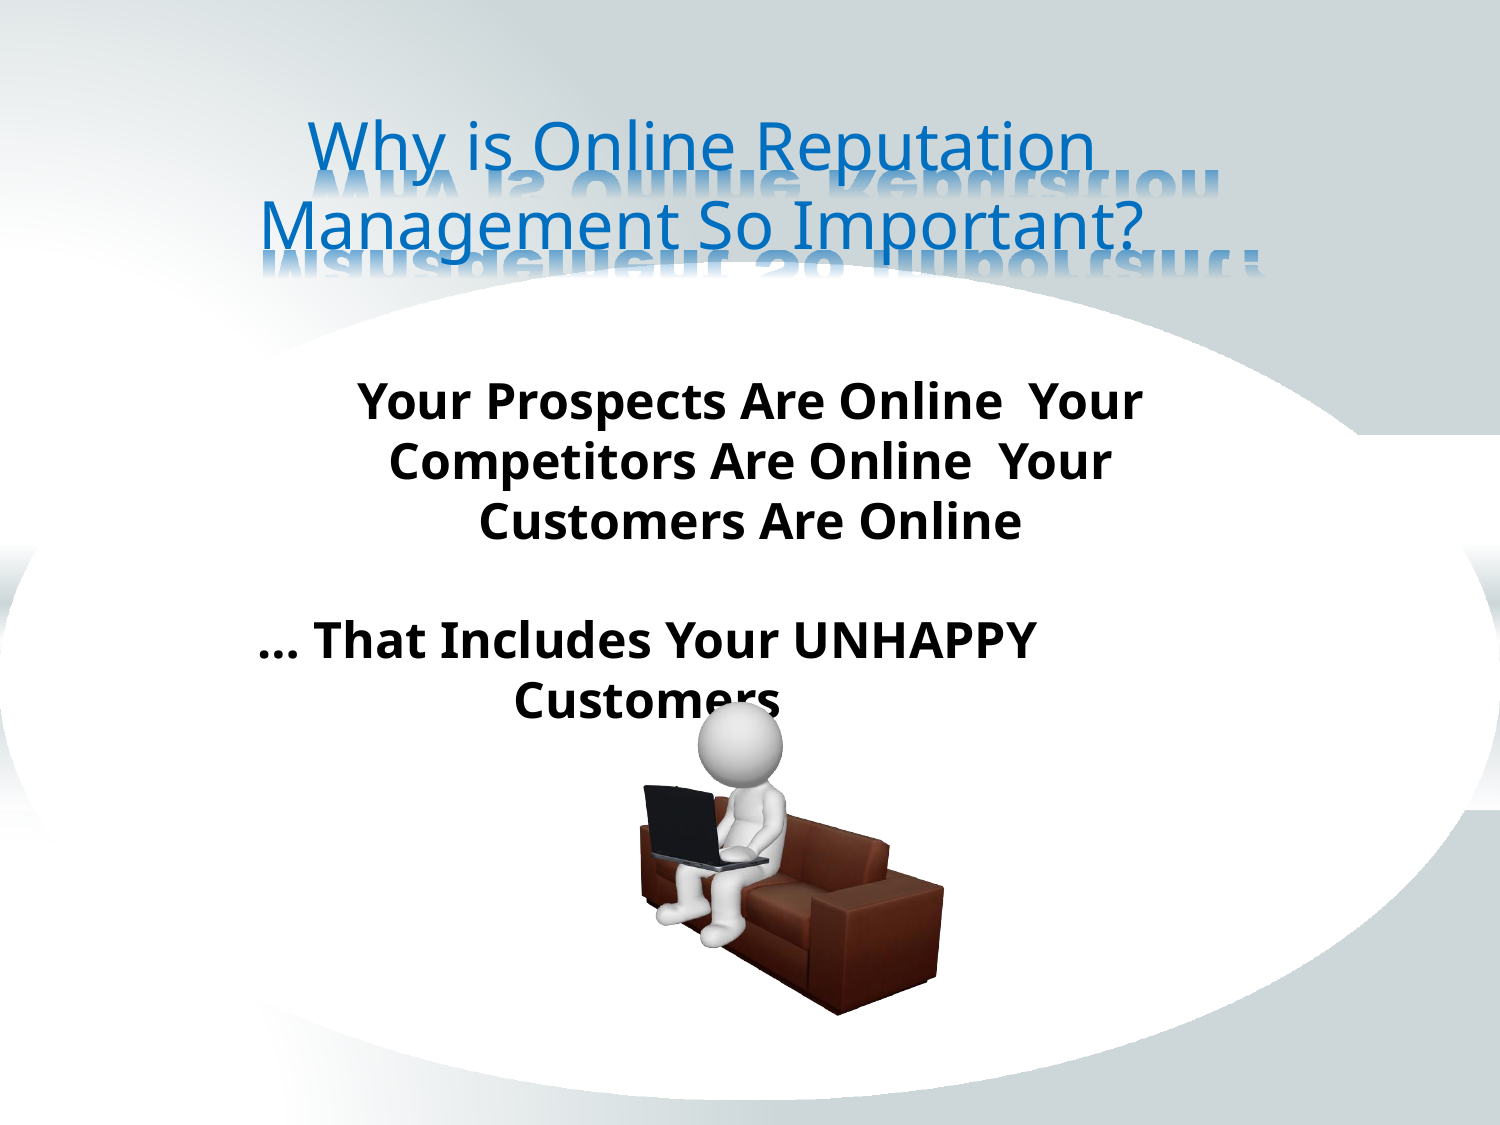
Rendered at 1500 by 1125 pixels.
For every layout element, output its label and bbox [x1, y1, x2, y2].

text_box [0, 0, 1500, 1125]
